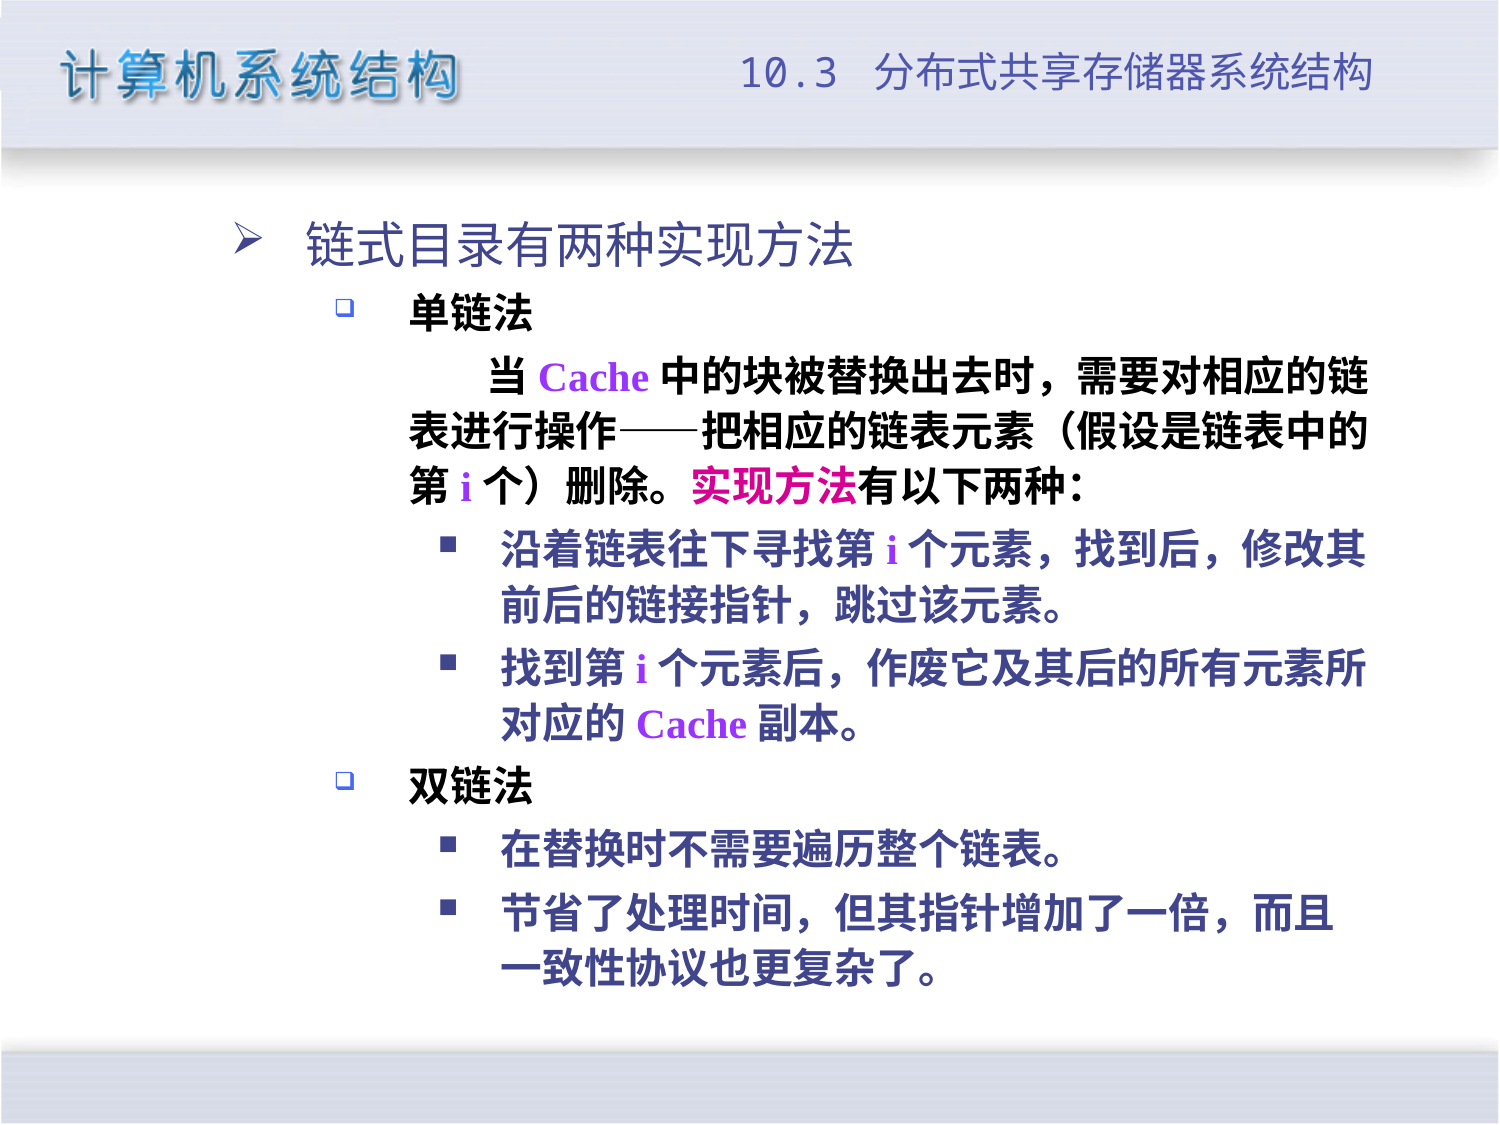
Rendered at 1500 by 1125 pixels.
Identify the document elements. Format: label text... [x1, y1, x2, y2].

title 10.3 分布式共享存储器系统结构 [637, 40, 1475, 104]
picture [0, 0, 1500, 1125]
list 链式目录有两种实现方法 单链法 当Cache中的块被替换出去时，需要对相应的链表进行操作——把相应的链表元素（假设是链表中的第i个）删除。实现方法有以下两种： 沿着链表往下寻找第i个元素，找到后，修改其前后的链接指针，跳过该元素。 找到第i个元素后，作废它及其后的所有元素所对应的Cache副本。 双链法 在替换时不需要遍历整个链表。 节省了处理时间，但其指针增加了一倍，而且一致性协议也更复杂了。 [112, 200, 1388, 1013]
